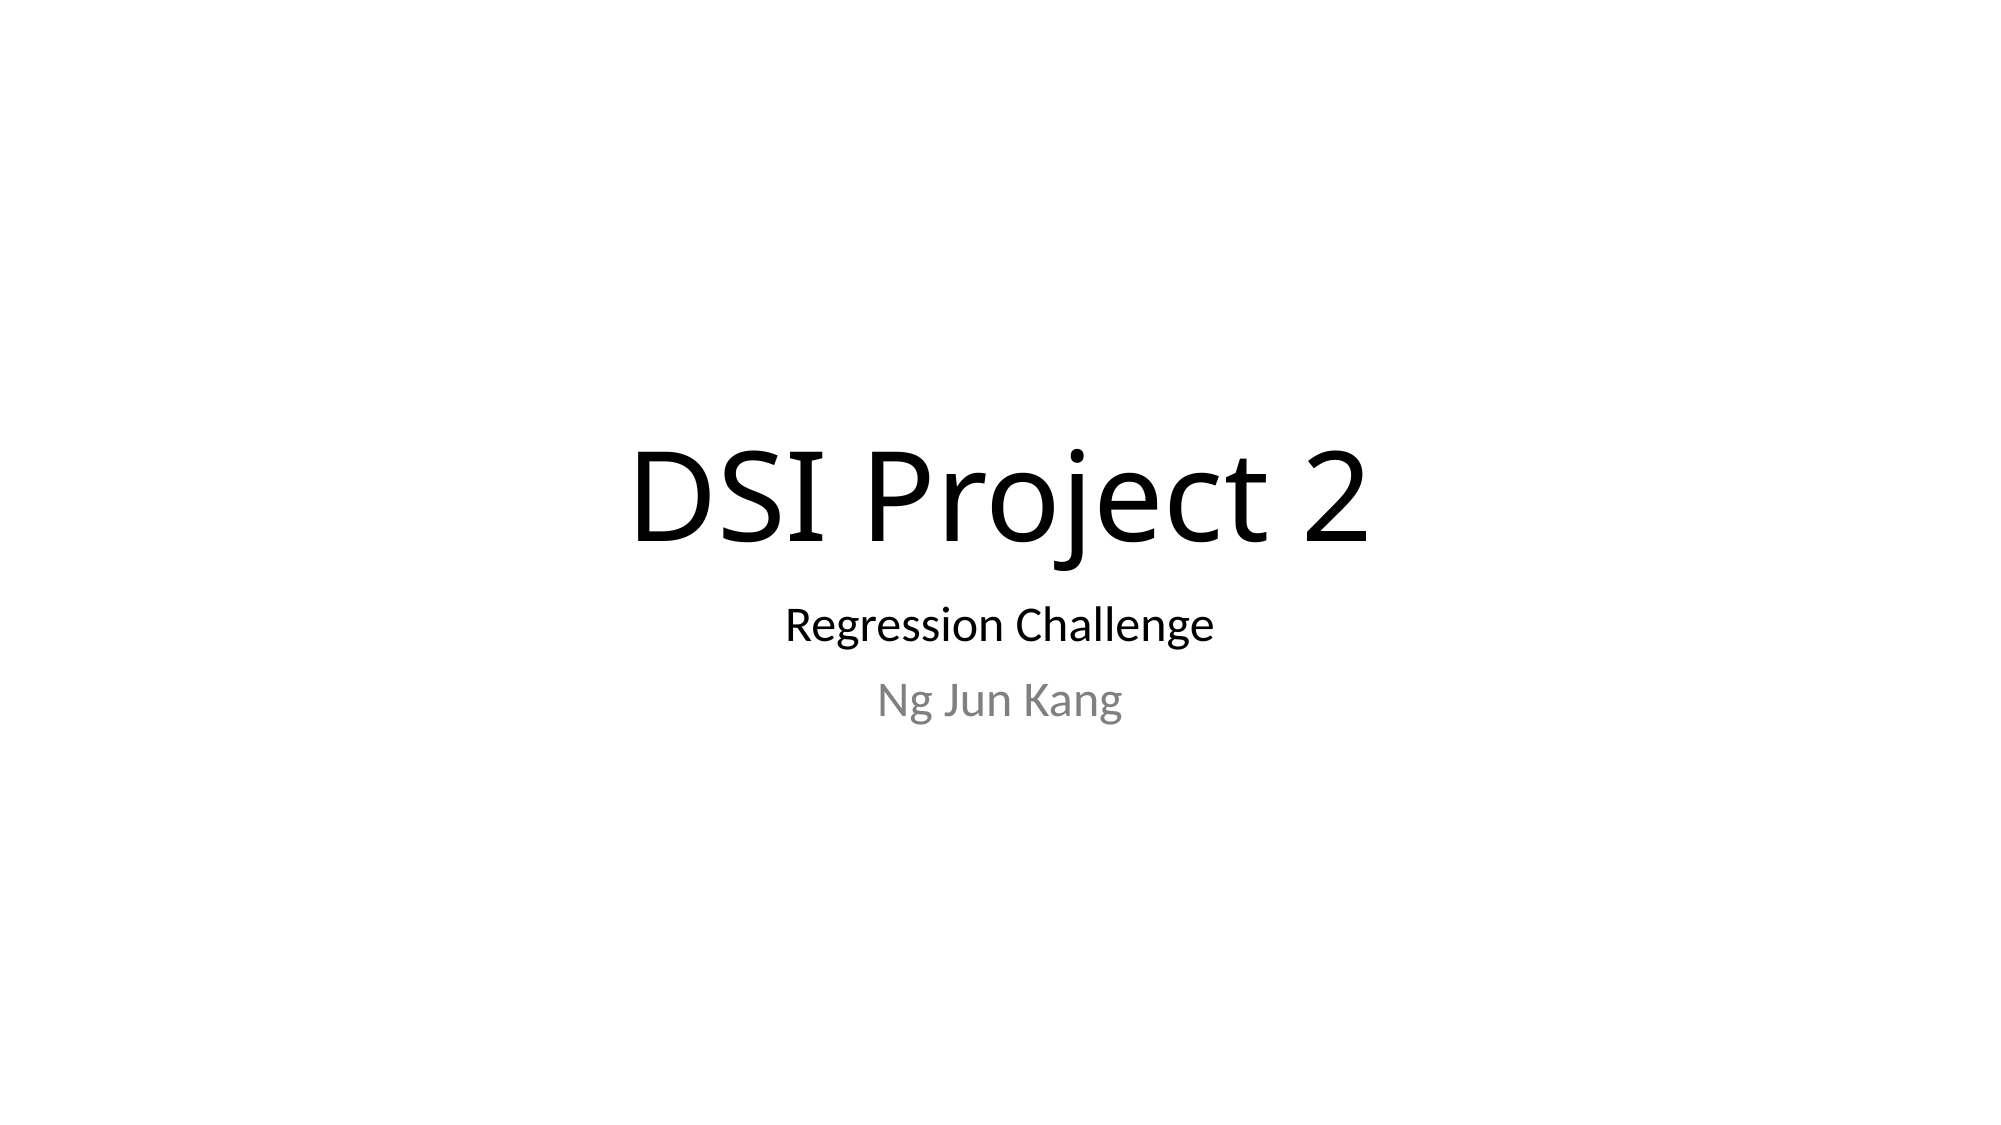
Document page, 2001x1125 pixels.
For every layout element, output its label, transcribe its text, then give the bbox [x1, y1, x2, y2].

subtitle Regression Challenge Ng Jun Kang [249, 590, 1750, 863]
title DSI Project 2 [249, 184, 1750, 576]
